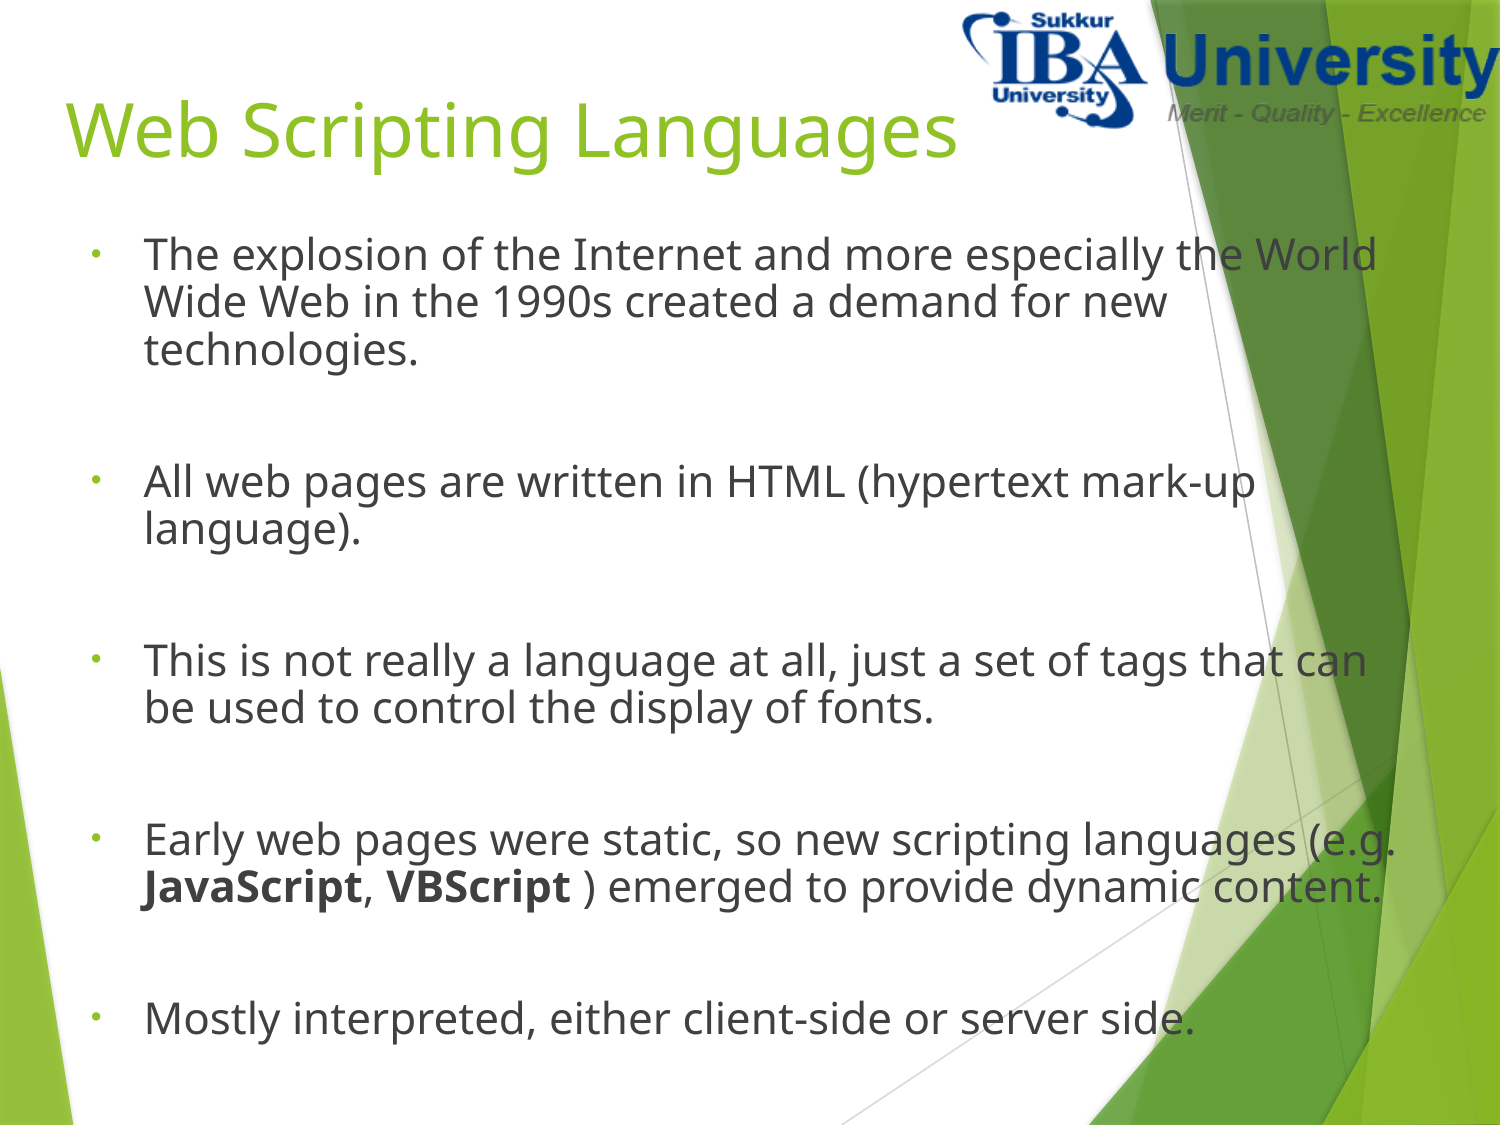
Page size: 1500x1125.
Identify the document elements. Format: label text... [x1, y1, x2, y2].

picture [956, 7, 1500, 134]
title Web Scripting Languages [50, 75, 1300, 225]
list The explosion of the Internet and more especially the World Wide Web in the 1990s created a demand for new technologies. All web pages are written in HTML (hypertext mark-up language). This is not really a language at all, just a set of tags that can be used to control the display of fonts. Early web pages were static, so new scripting languages (e.g. JavaScript, VBScript ) emerged to provide dynamic content. Mostly interpreted, either client-side or server side. [75, 224, 1425, 1079]
